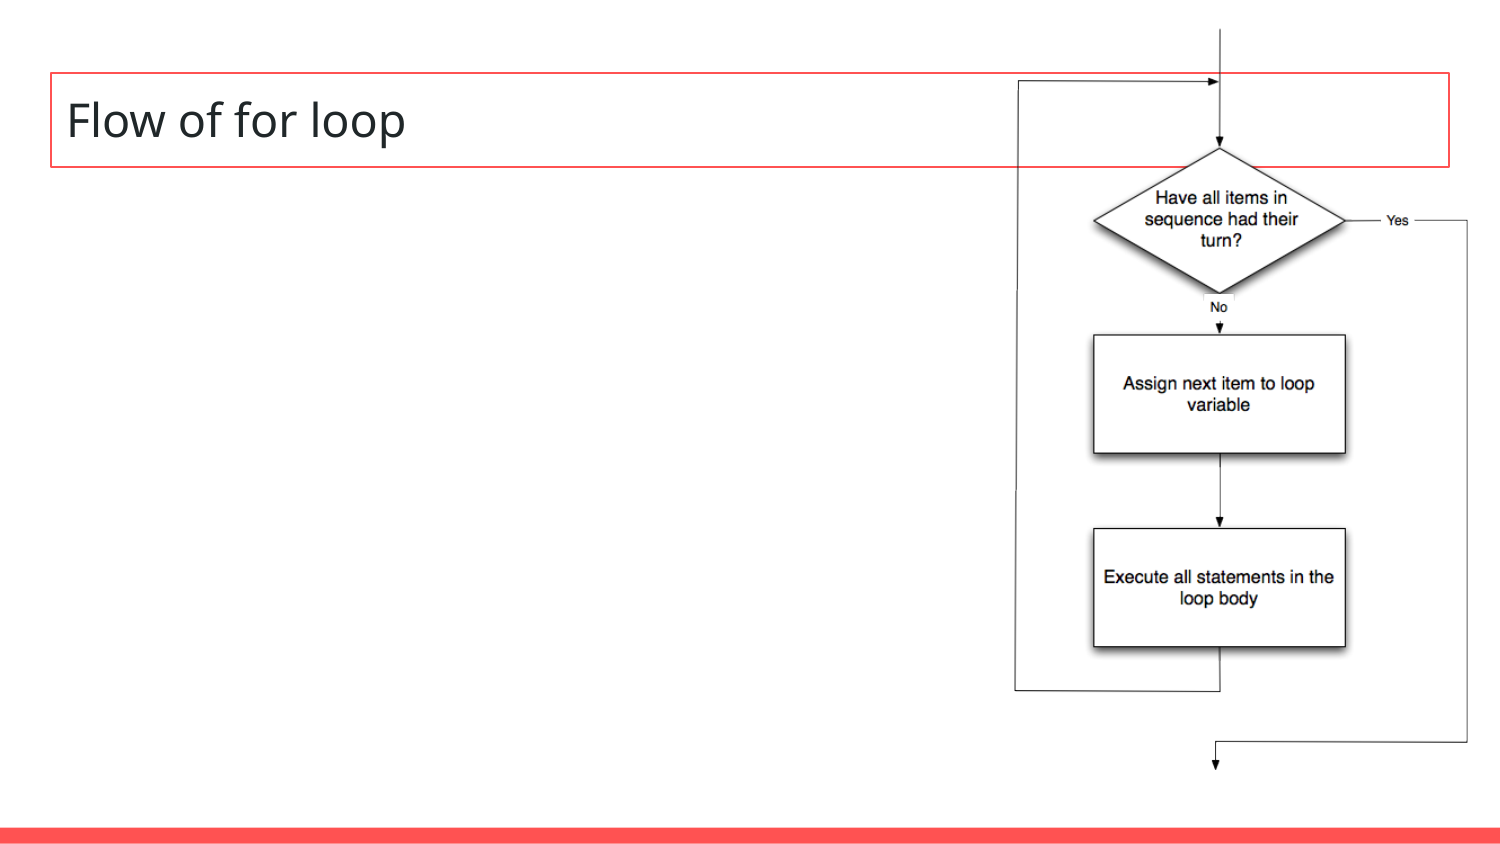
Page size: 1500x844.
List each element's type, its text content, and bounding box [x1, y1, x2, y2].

picture [1002, 16, 1479, 788]
title Flow of for loop [50, 72, 997, 168]
